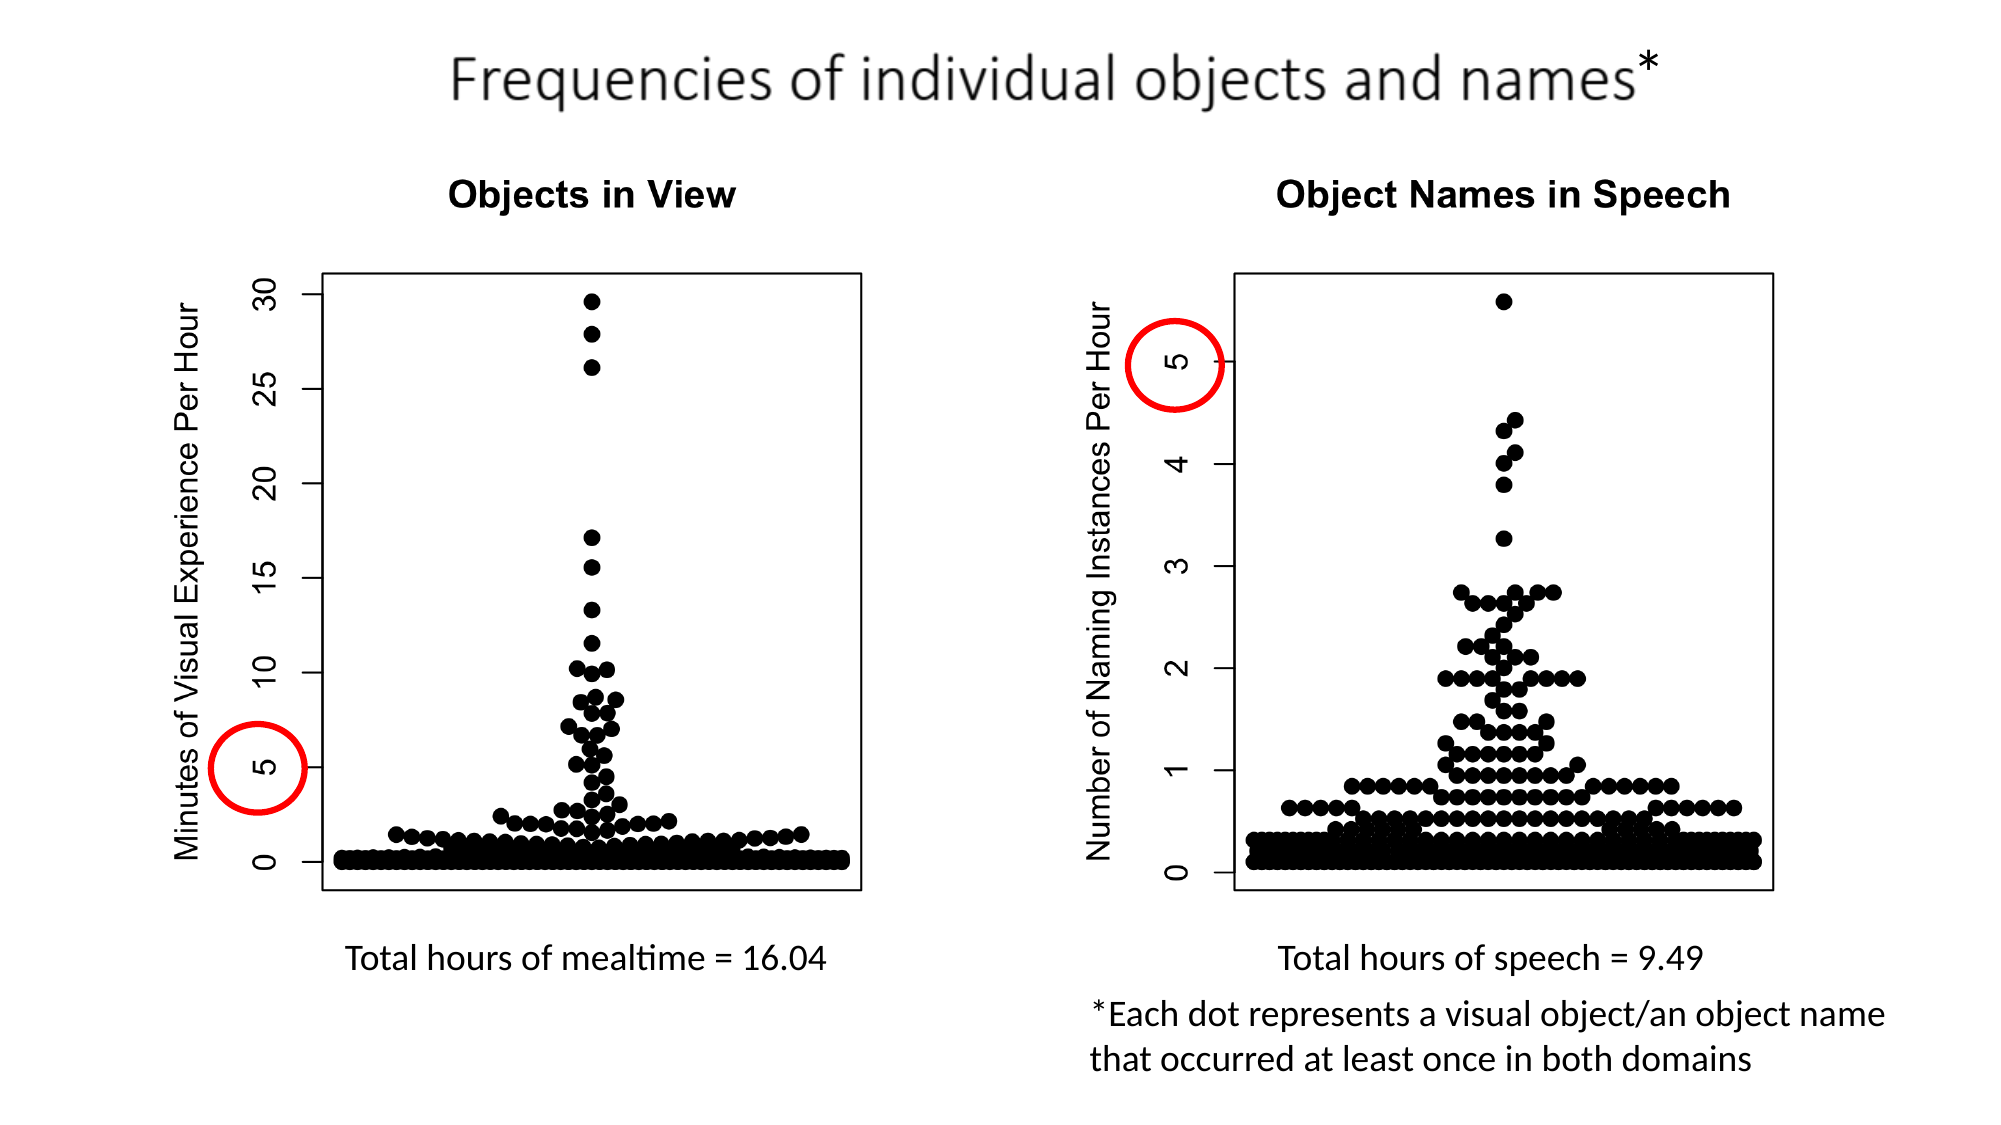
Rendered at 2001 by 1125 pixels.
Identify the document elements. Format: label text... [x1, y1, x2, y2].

picture [162, 0, 1855, 1089]
text_box *Each dot represents a visual object/an object name that occurred at least once in both domains [1855, 981, 1960, 1086]
